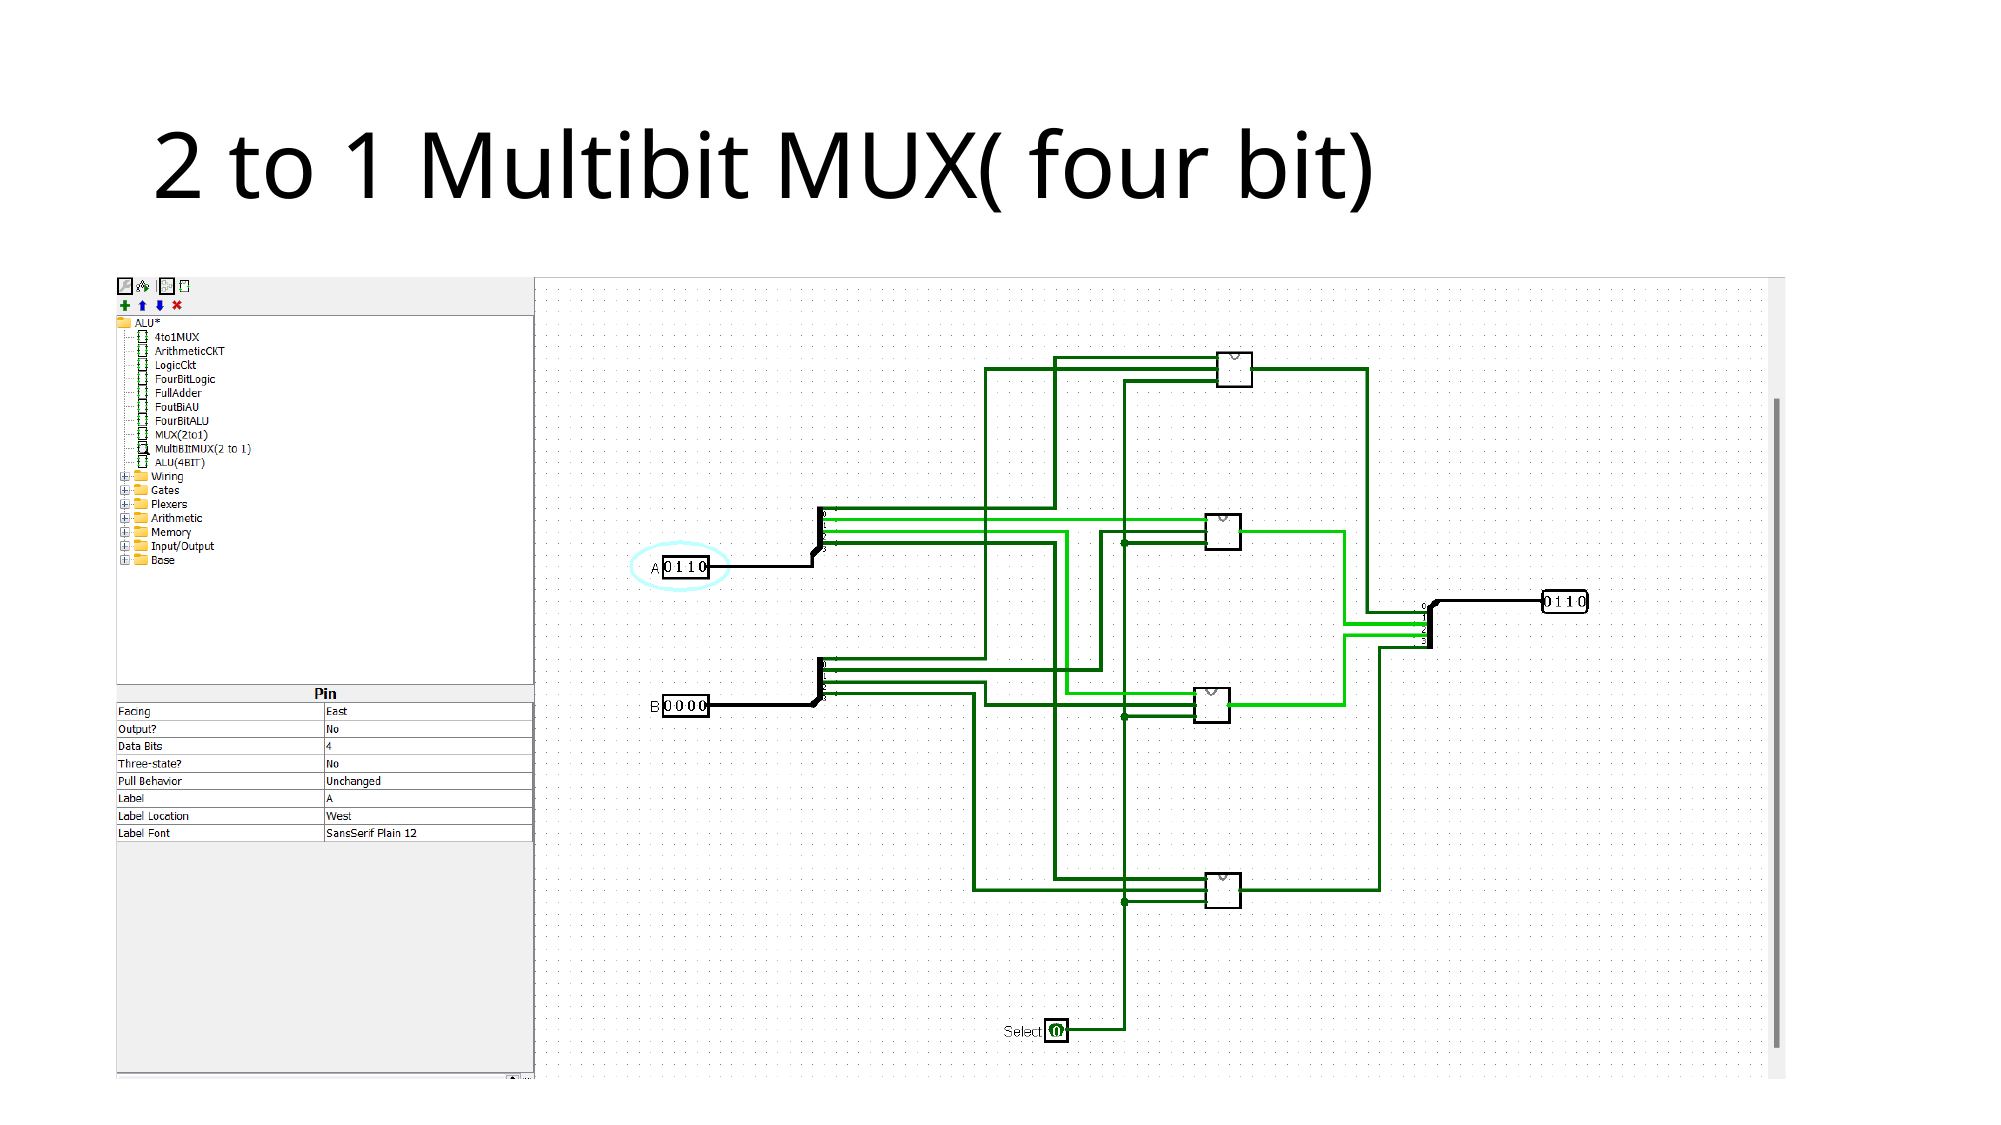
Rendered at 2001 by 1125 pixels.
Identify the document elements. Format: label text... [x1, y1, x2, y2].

title 2 to 1 Multibit MUX( four bit) [137, 59, 1863, 278]
picture [116, 277, 1786, 1079]
